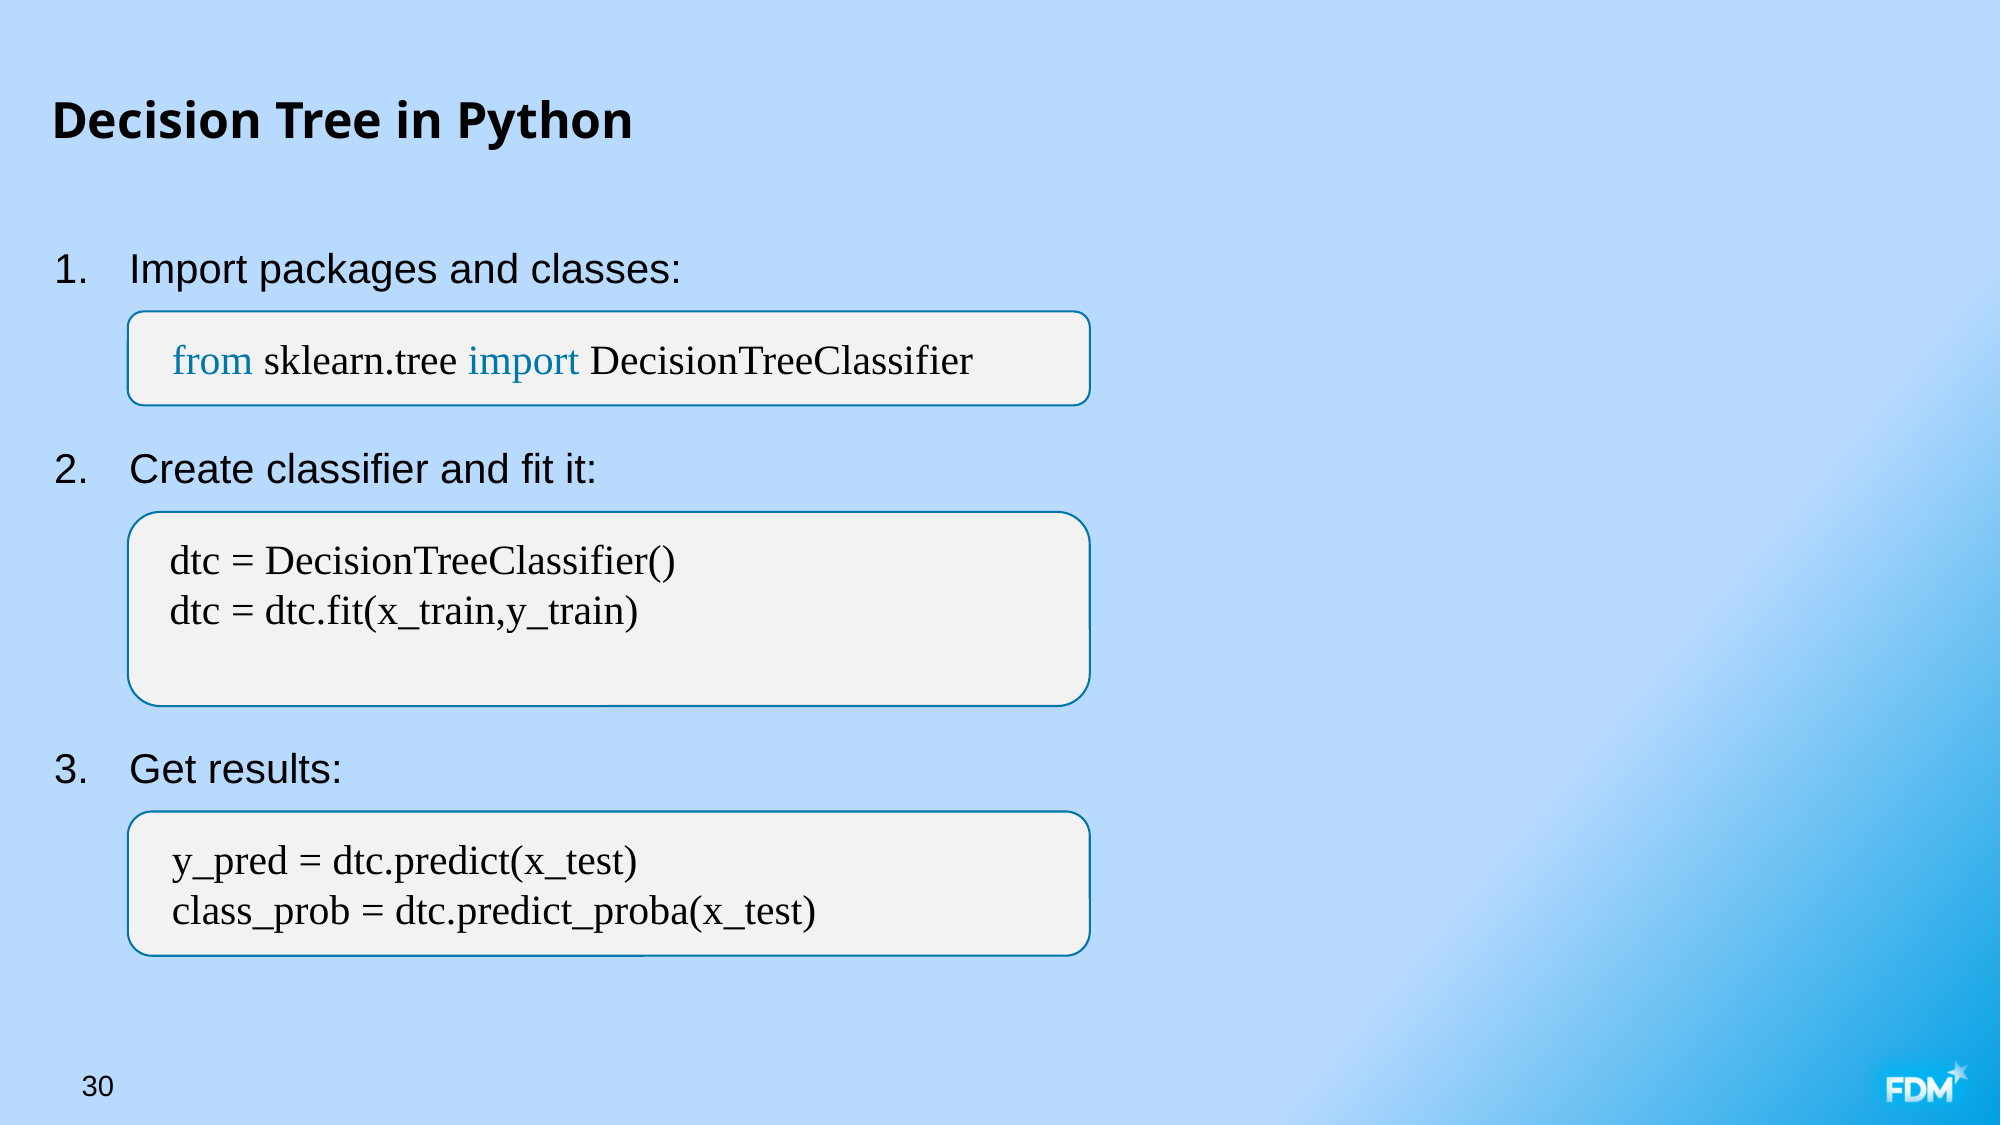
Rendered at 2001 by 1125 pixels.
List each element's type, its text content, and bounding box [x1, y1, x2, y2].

text_box Decision Tree in Python [39, 76, 1879, 159]
text_box dtc = DecisionTreeClassifier() dtc = dtc.fit(x_train,y_train) [154, 525, 1077, 641]
text_box [126, 310, 1091, 407]
text_box [126, 810, 1091, 957]
text_box [126, 510, 1091, 708]
text_box y_pred = dtc.predict(x_test) class_prob = dtc.predict_proba(x_test) [156, 825, 1079, 941]
picture [1858, 1029, 2000, 1125]
text_box Import packages and classes: Create classifier and fit it: Get results: [39, 234, 1942, 800]
text_box from sklearn.tree import DecisionTreeClassifier [156, 325, 1090, 391]
slide_number 30 [66, 1060, 534, 1110]
